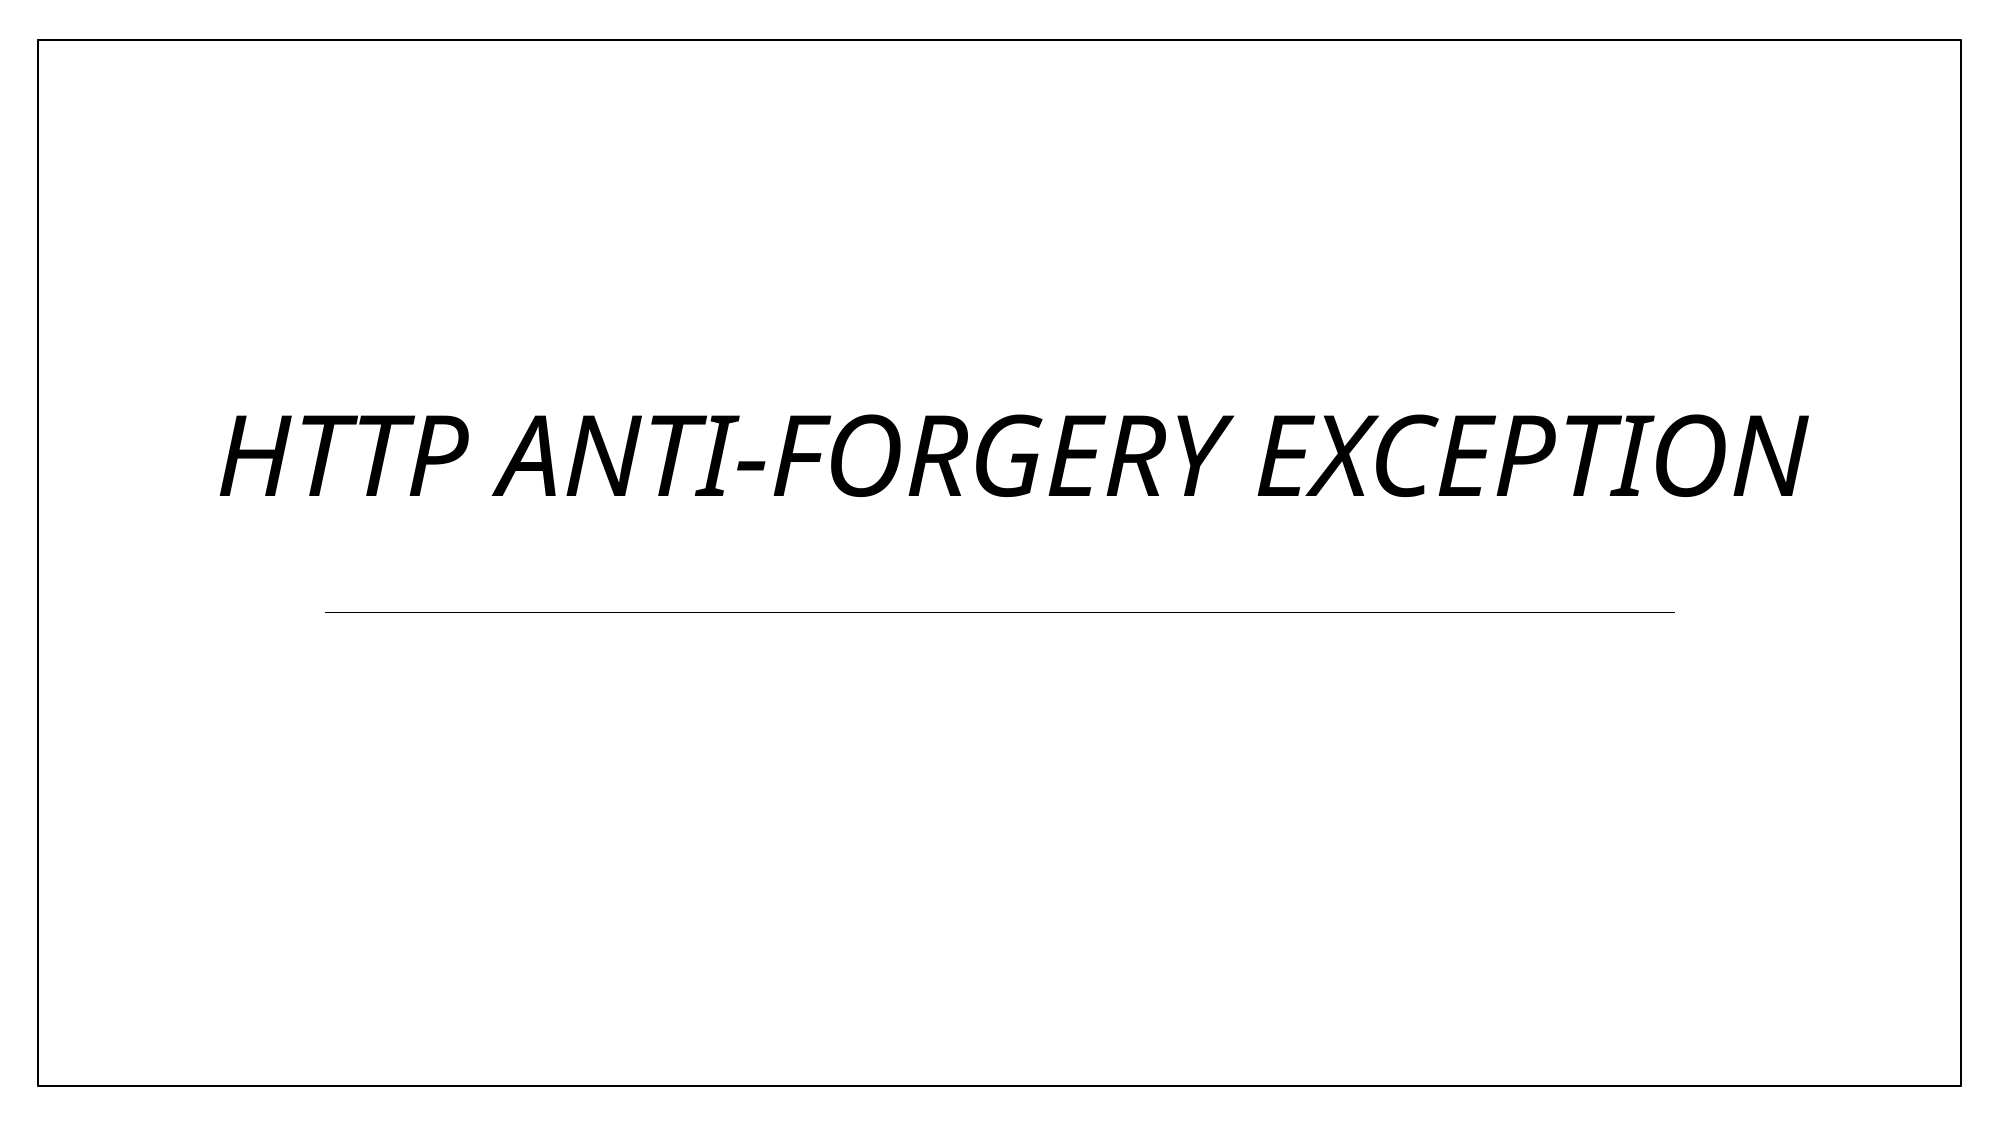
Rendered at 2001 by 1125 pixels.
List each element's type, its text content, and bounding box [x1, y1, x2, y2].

title Http Anti-Forgery Exception [59, 47, 1966, 527]
